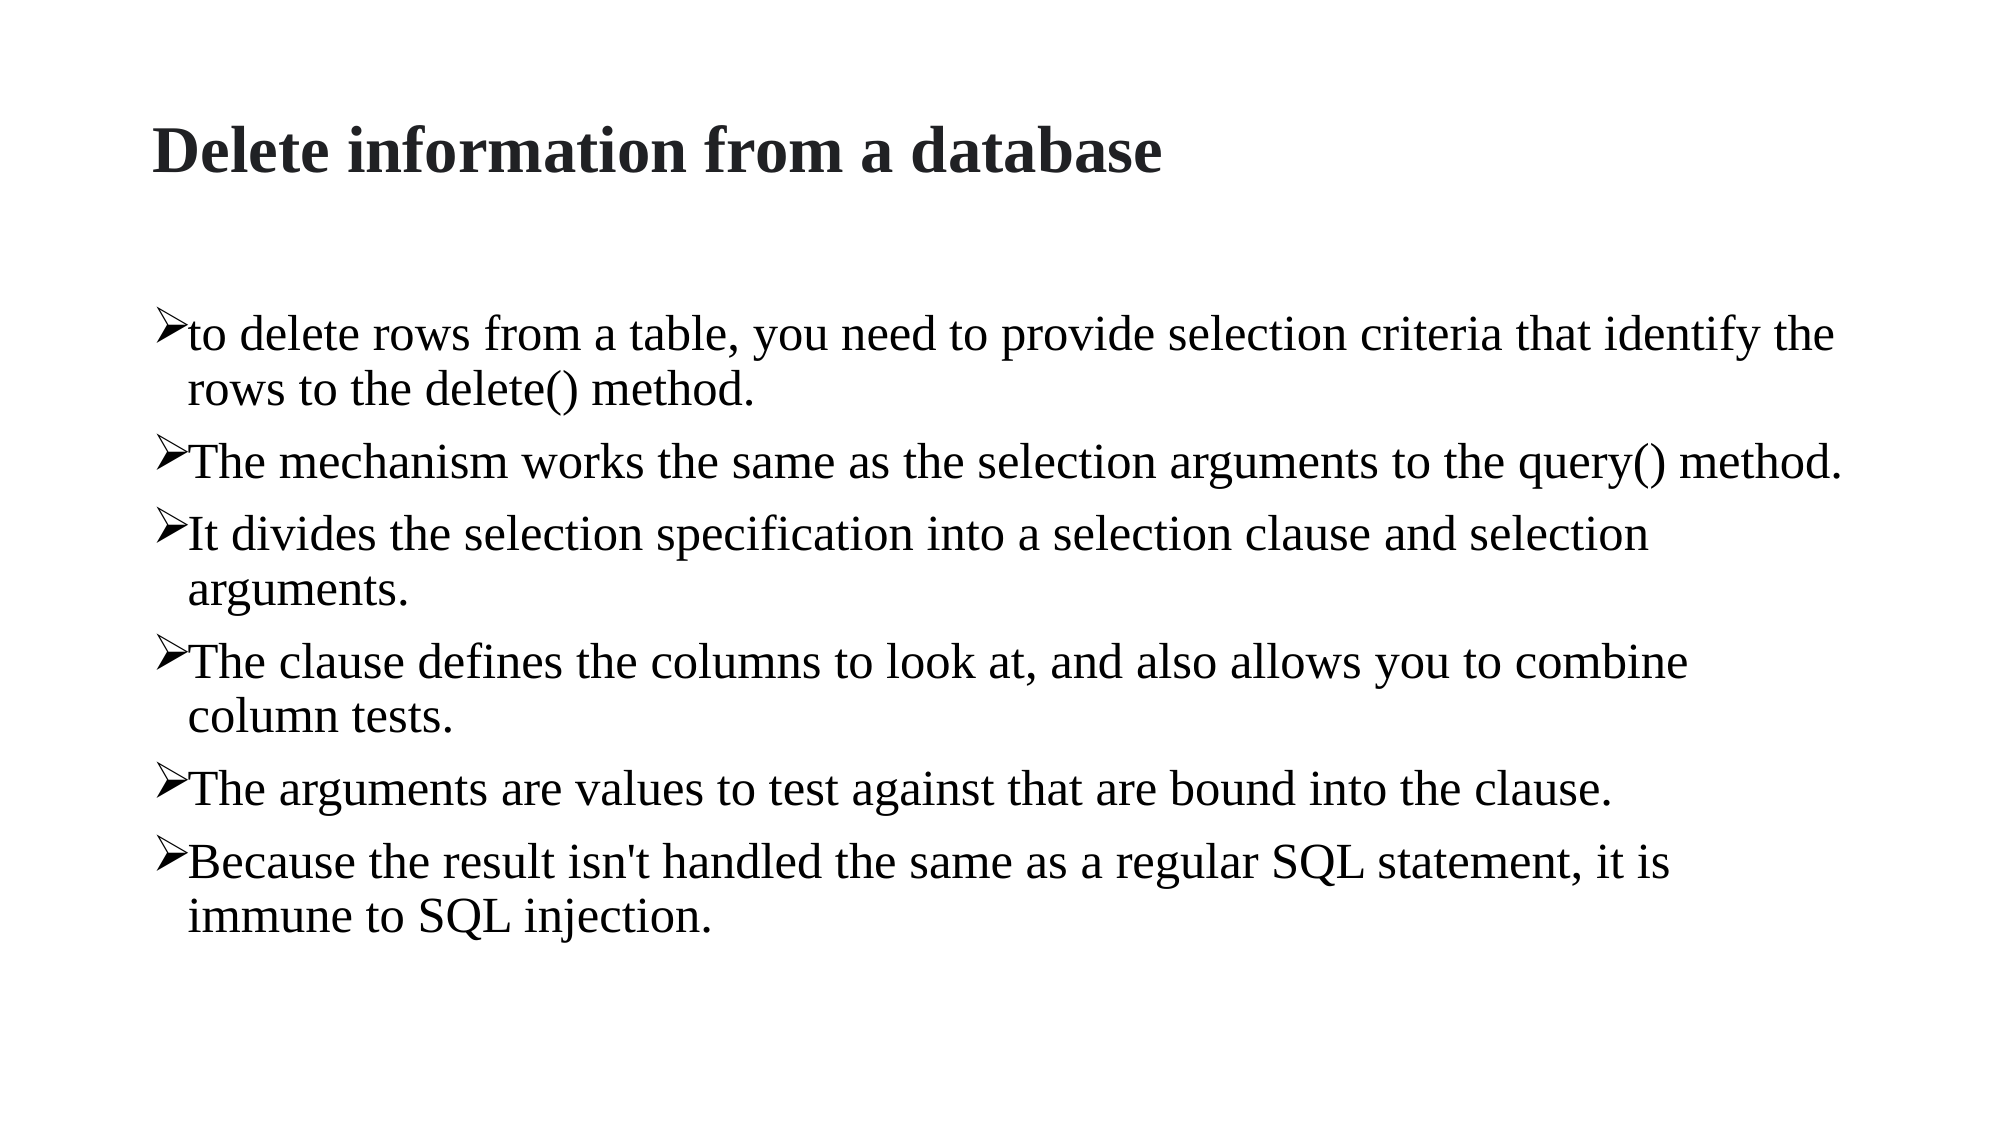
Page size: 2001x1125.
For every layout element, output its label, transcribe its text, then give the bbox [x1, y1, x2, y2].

list to delete rows from a table, you need to provide selection criteria that identify the rows to the delete() method. The mechanism works the same as the selection arguments to the query() method. It divides the selection specification into a selection clause and selection arguments. The clause defines the columns to look at, and also allows you to combine column tests. The arguments are values to test against that are bound into the clause. Because the result isn't handled the same as a regular SQL statement, it is immune to SQL injection. [137, 299, 1863, 1014]
title Delete information from a database [137, 67, 1188, 271]
